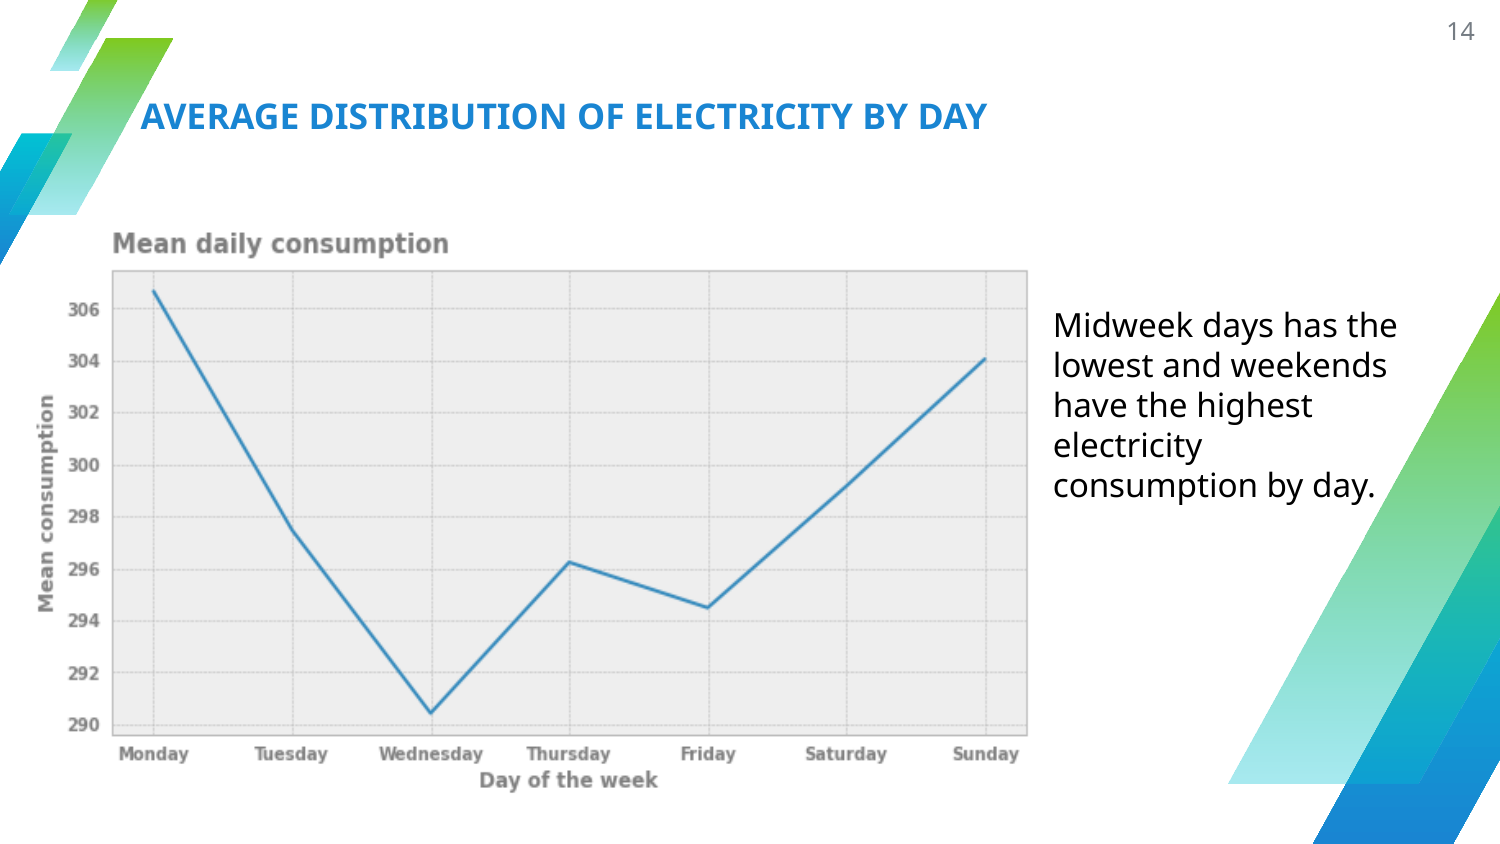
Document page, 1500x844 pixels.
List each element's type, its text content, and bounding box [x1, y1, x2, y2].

title AVERAGE DISTRIBUTION OF ELECTRICITY BY DAY [140, 64, 1121, 222]
slide_number ‹#› [1403, 0, 1475, 65]
text_box Midweek days has the lowest and weekends have the highest electricity consumption by day. [1067, 289, 1424, 535]
picture [27, 221, 1063, 813]
